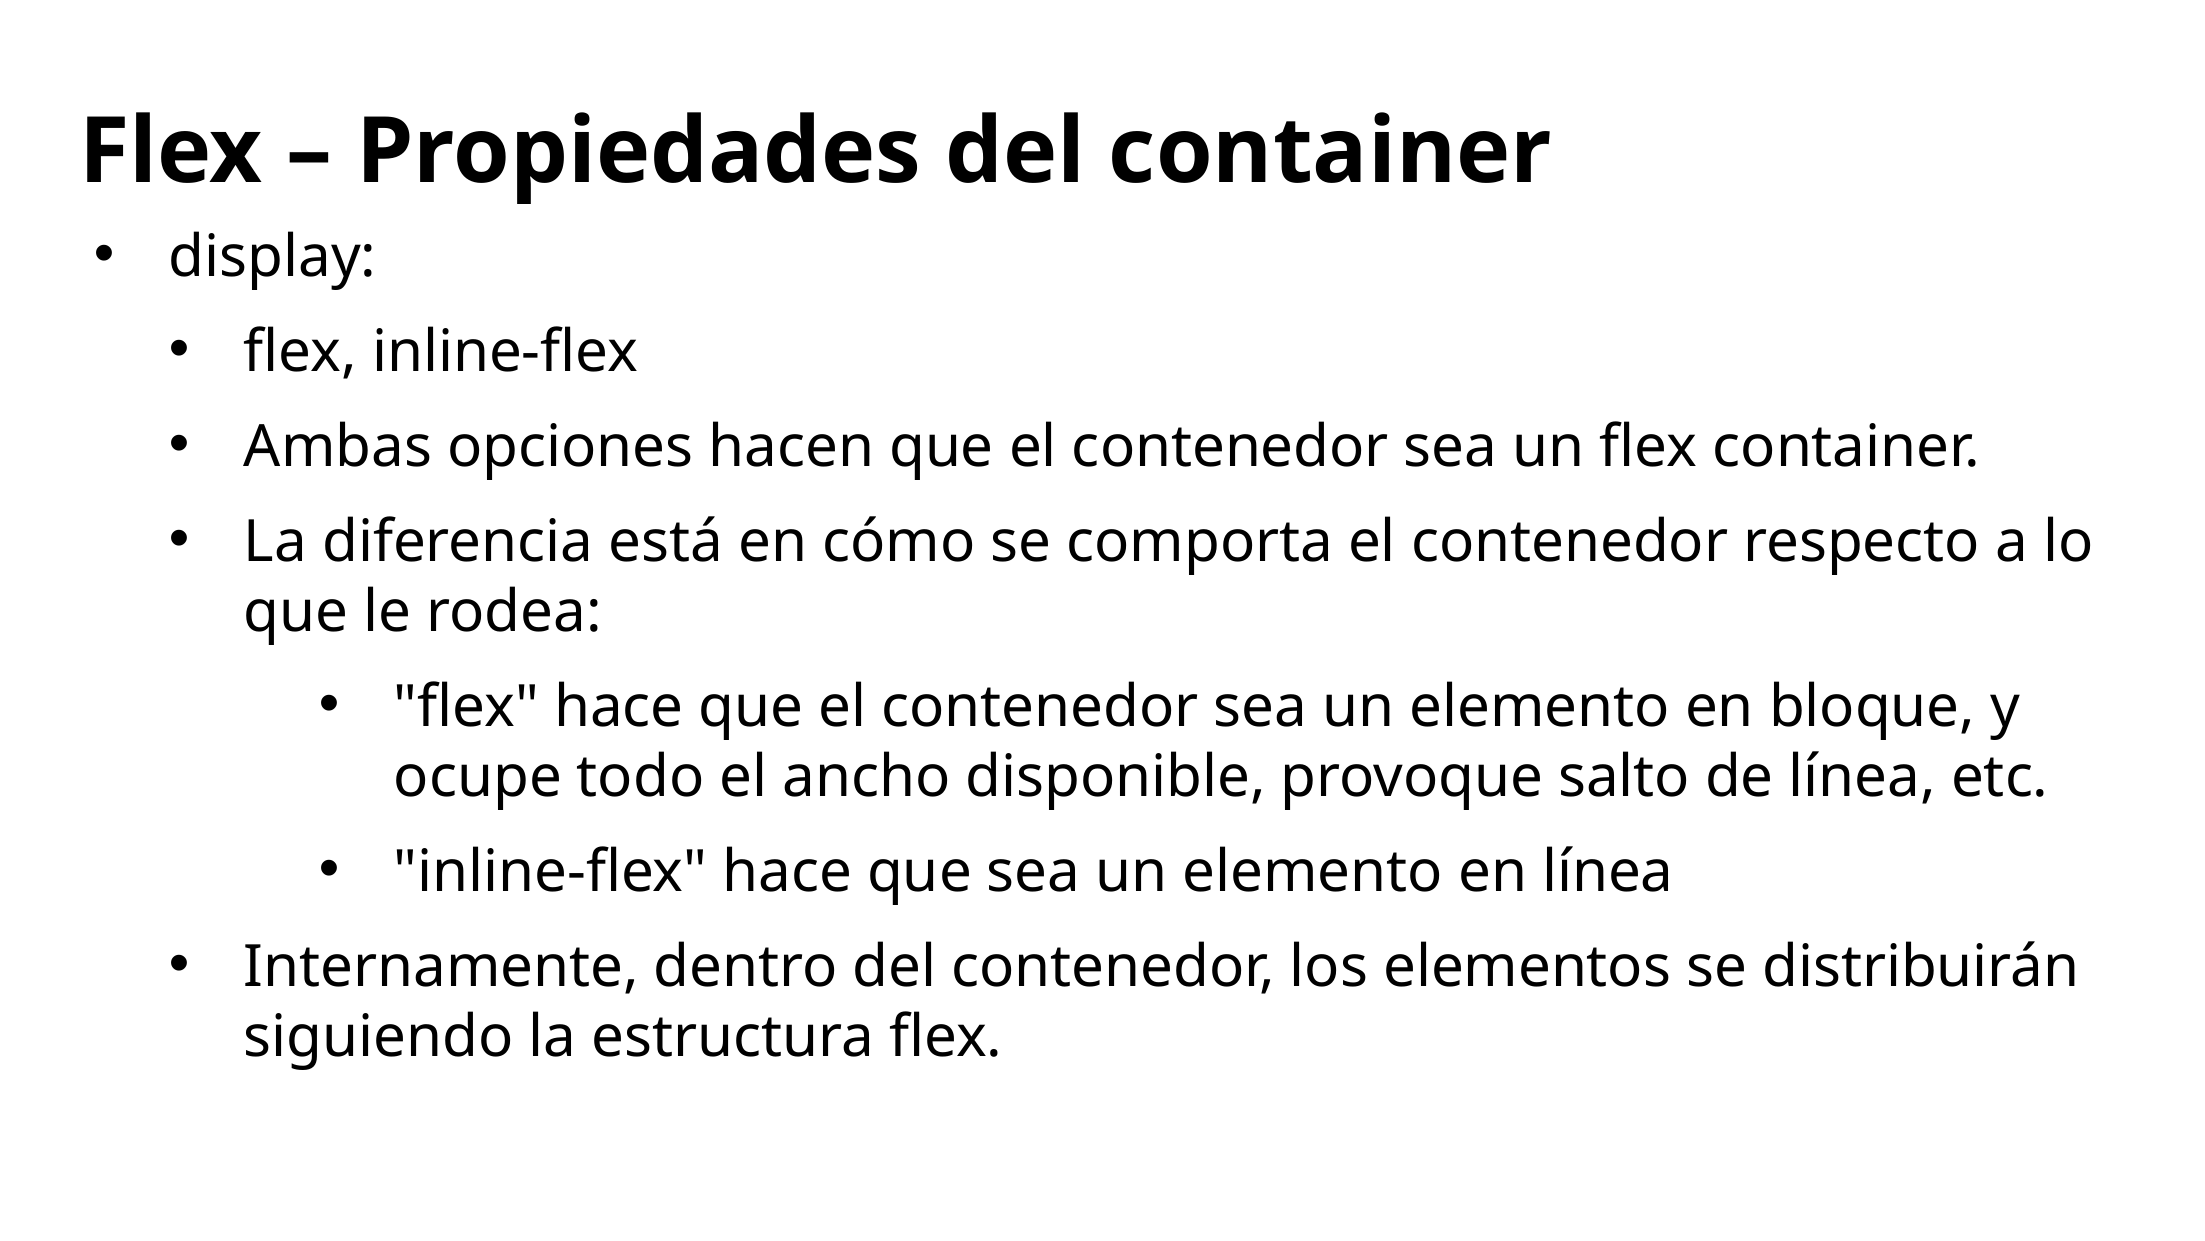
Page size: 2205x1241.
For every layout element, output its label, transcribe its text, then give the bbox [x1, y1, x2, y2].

text_box display: flex, inline-flex Ambas opciones hacen que el contenedor sea un flex container. La diferencia está en cómo se comporta el contenedor respecto a lo que le rodea: "flex" hace que el contenedor sea un elemento en bloque, y ocupe todo el ancho disponible, provoque salto de línea, etc. "inline-flex" hace que sea un elemento en línea Internamente, dentro del contenedor, los elementos se distribuirán siguiendo la estructura flex. [79, 210, 2126, 1171]
title Flex – Propiedades del container [79, 41, 2136, 264]
